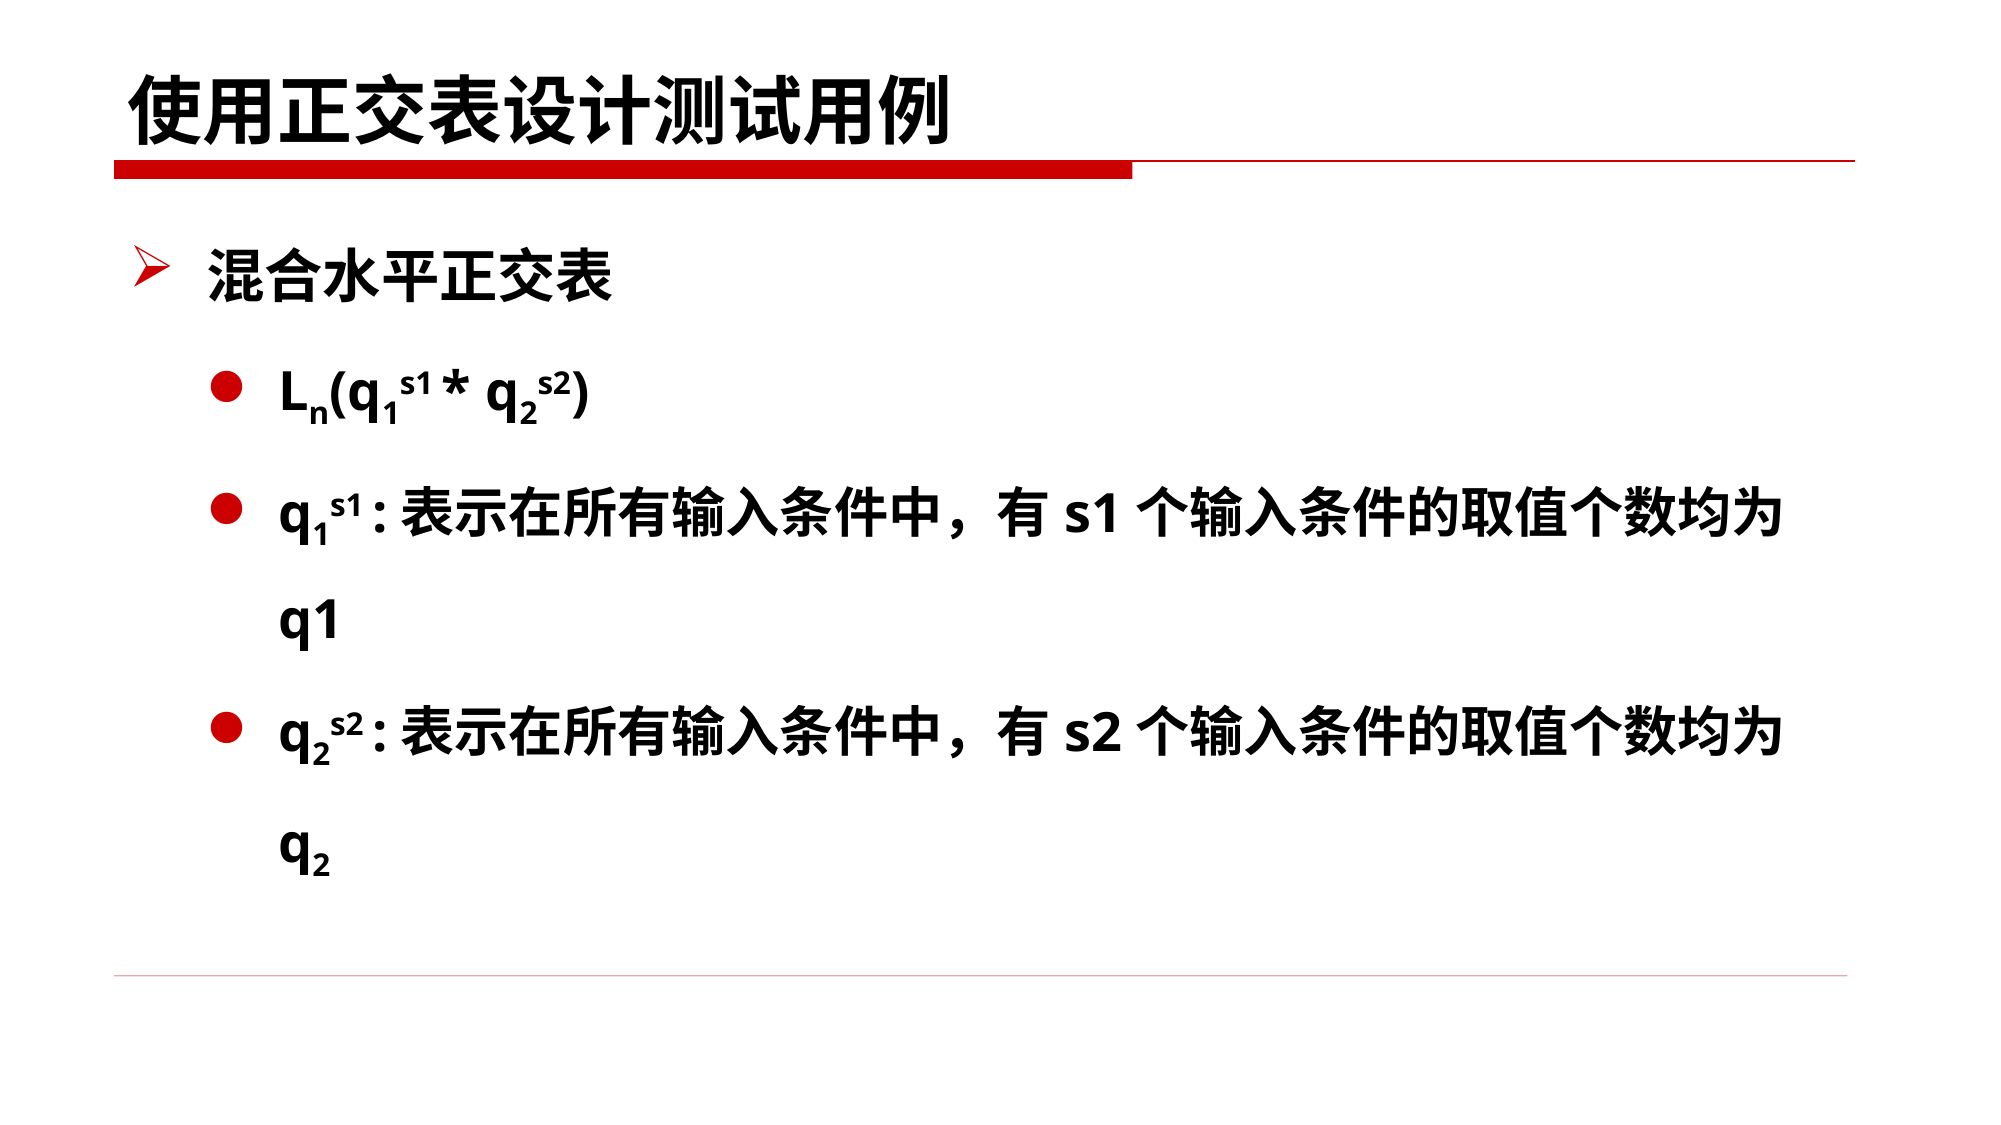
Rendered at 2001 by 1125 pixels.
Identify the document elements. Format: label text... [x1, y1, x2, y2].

list 混合水平正交表 Ln(q1s1 * q2s2) q1s1 :表示在所有输入条件中，有s1个输入条件的取值个数均为q1 q2s2 :表示在所有输入条件中，有s2个输入条件的取值个数均为q2 [114, 196, 1865, 897]
title 使用正交表设计测试用例 [112, 42, 1863, 161]
